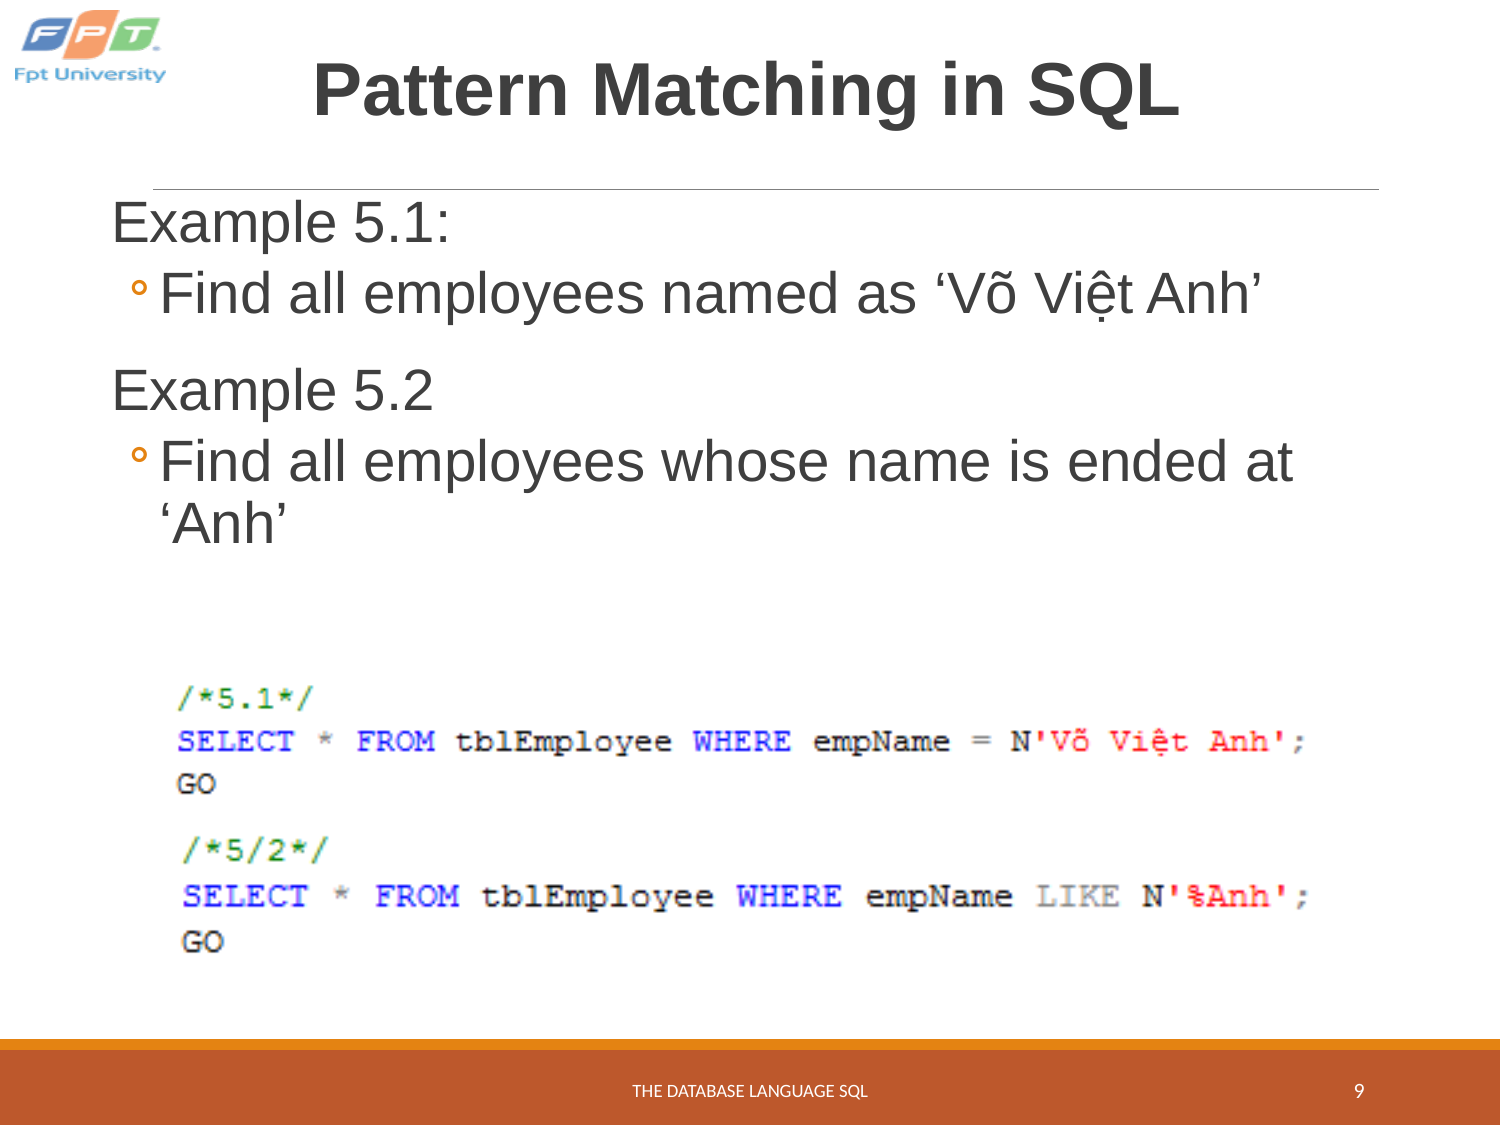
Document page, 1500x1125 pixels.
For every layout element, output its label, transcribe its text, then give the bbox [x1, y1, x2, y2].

title Pattern Matching in SQL [96, 47, 1399, 185]
slide_number ‹#› [1218, 1059, 1380, 1120]
footer THE DATABASE LANGUAGE SQL [453, 1059, 1047, 1120]
list Example 5.1: Find all employees named as ‘Võ Việt Anh’ Example 5.2 Find all employees whose name is ended at ‘Anh’ [96, 185, 1399, 1017]
picture [162, 674, 1326, 980]
picture [15, 10, 166, 83]
